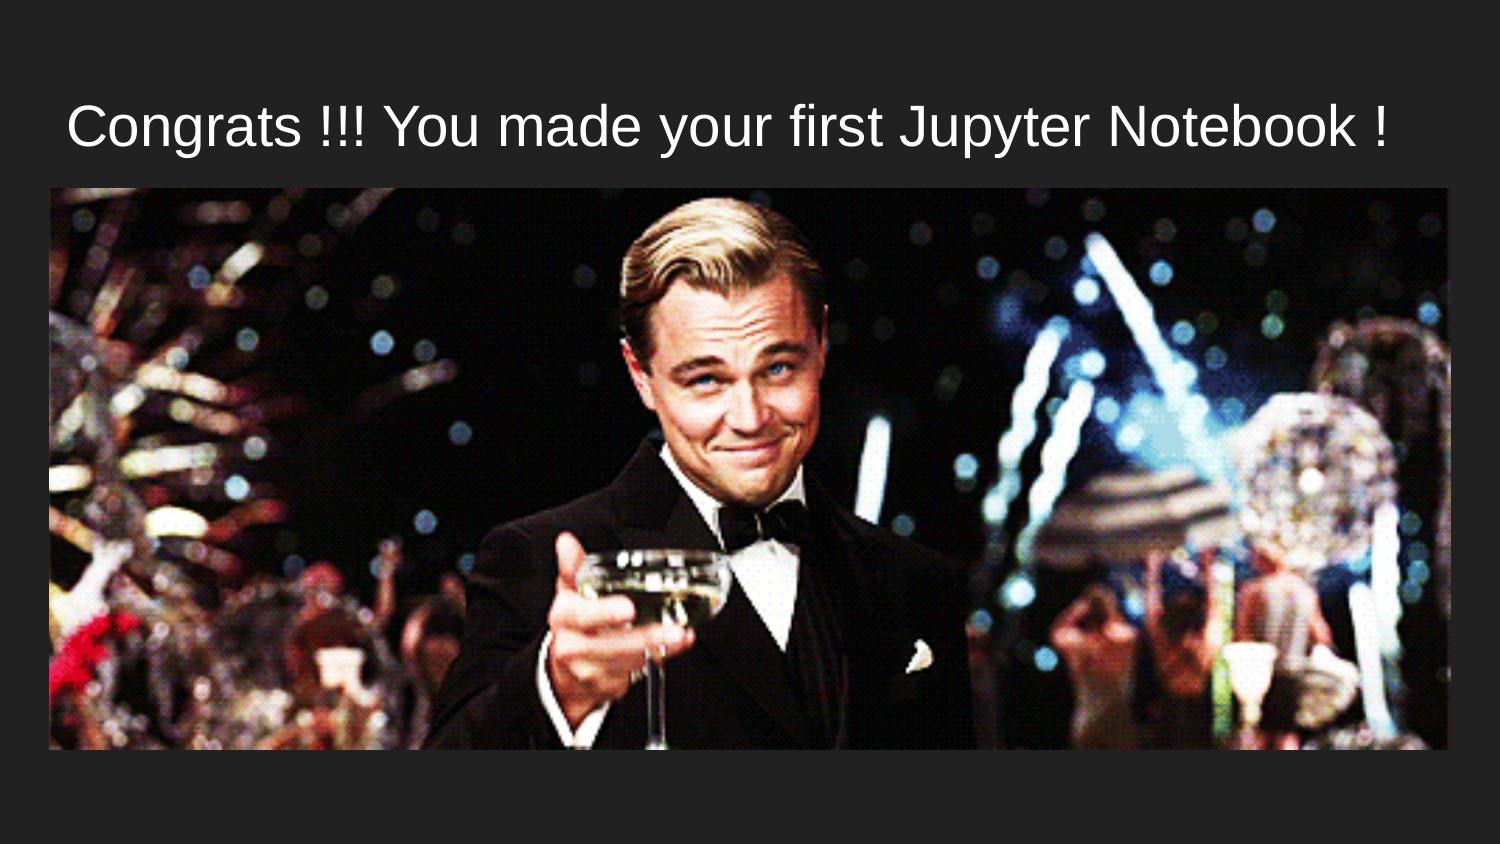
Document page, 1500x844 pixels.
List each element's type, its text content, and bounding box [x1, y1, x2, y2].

title Congrats !!! You made your first Jupyter Notebook ! [51, 72, 1449, 167]
picture [49, 188, 1451, 750]
